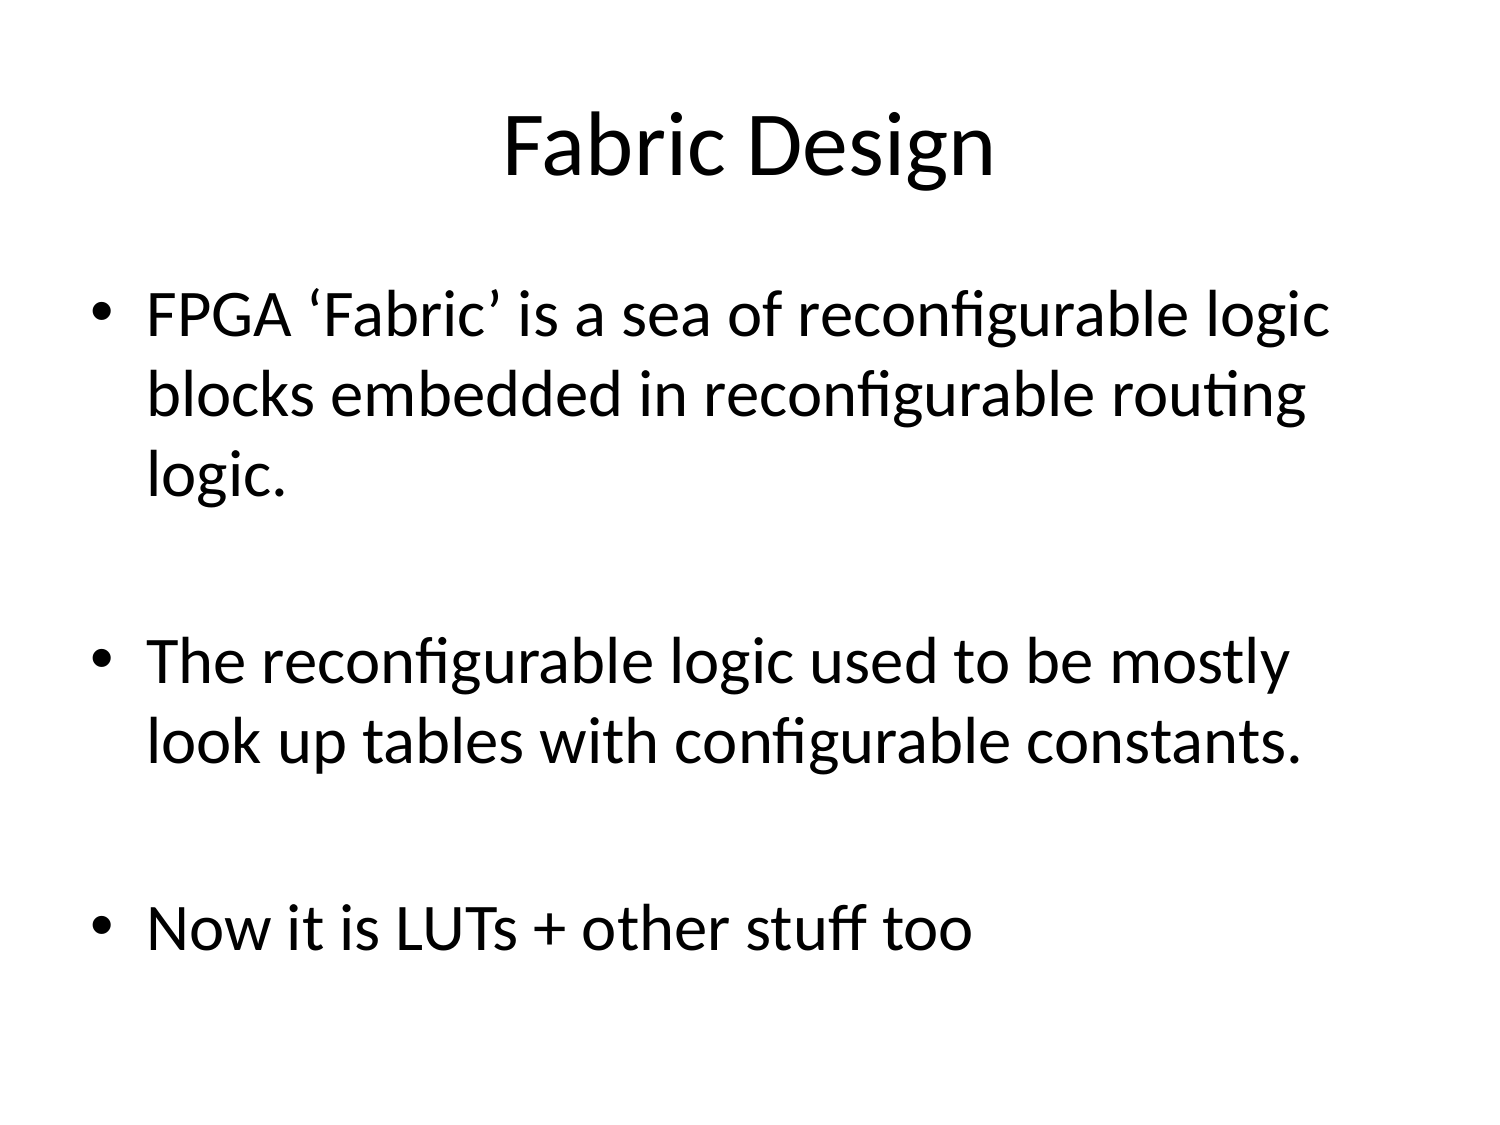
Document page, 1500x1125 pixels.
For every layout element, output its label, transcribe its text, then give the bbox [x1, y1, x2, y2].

title Fabric Design [75, 45, 1425, 233]
list FPGA ‘Fabric’ is a sea of reconfigurable logic blocks embedded in reconfigurable routing logic. The reconfigurable logic used to be mostly look up tables with configurable constants. Now it is LUTs + other stuff too [75, 262, 1425, 1088]
